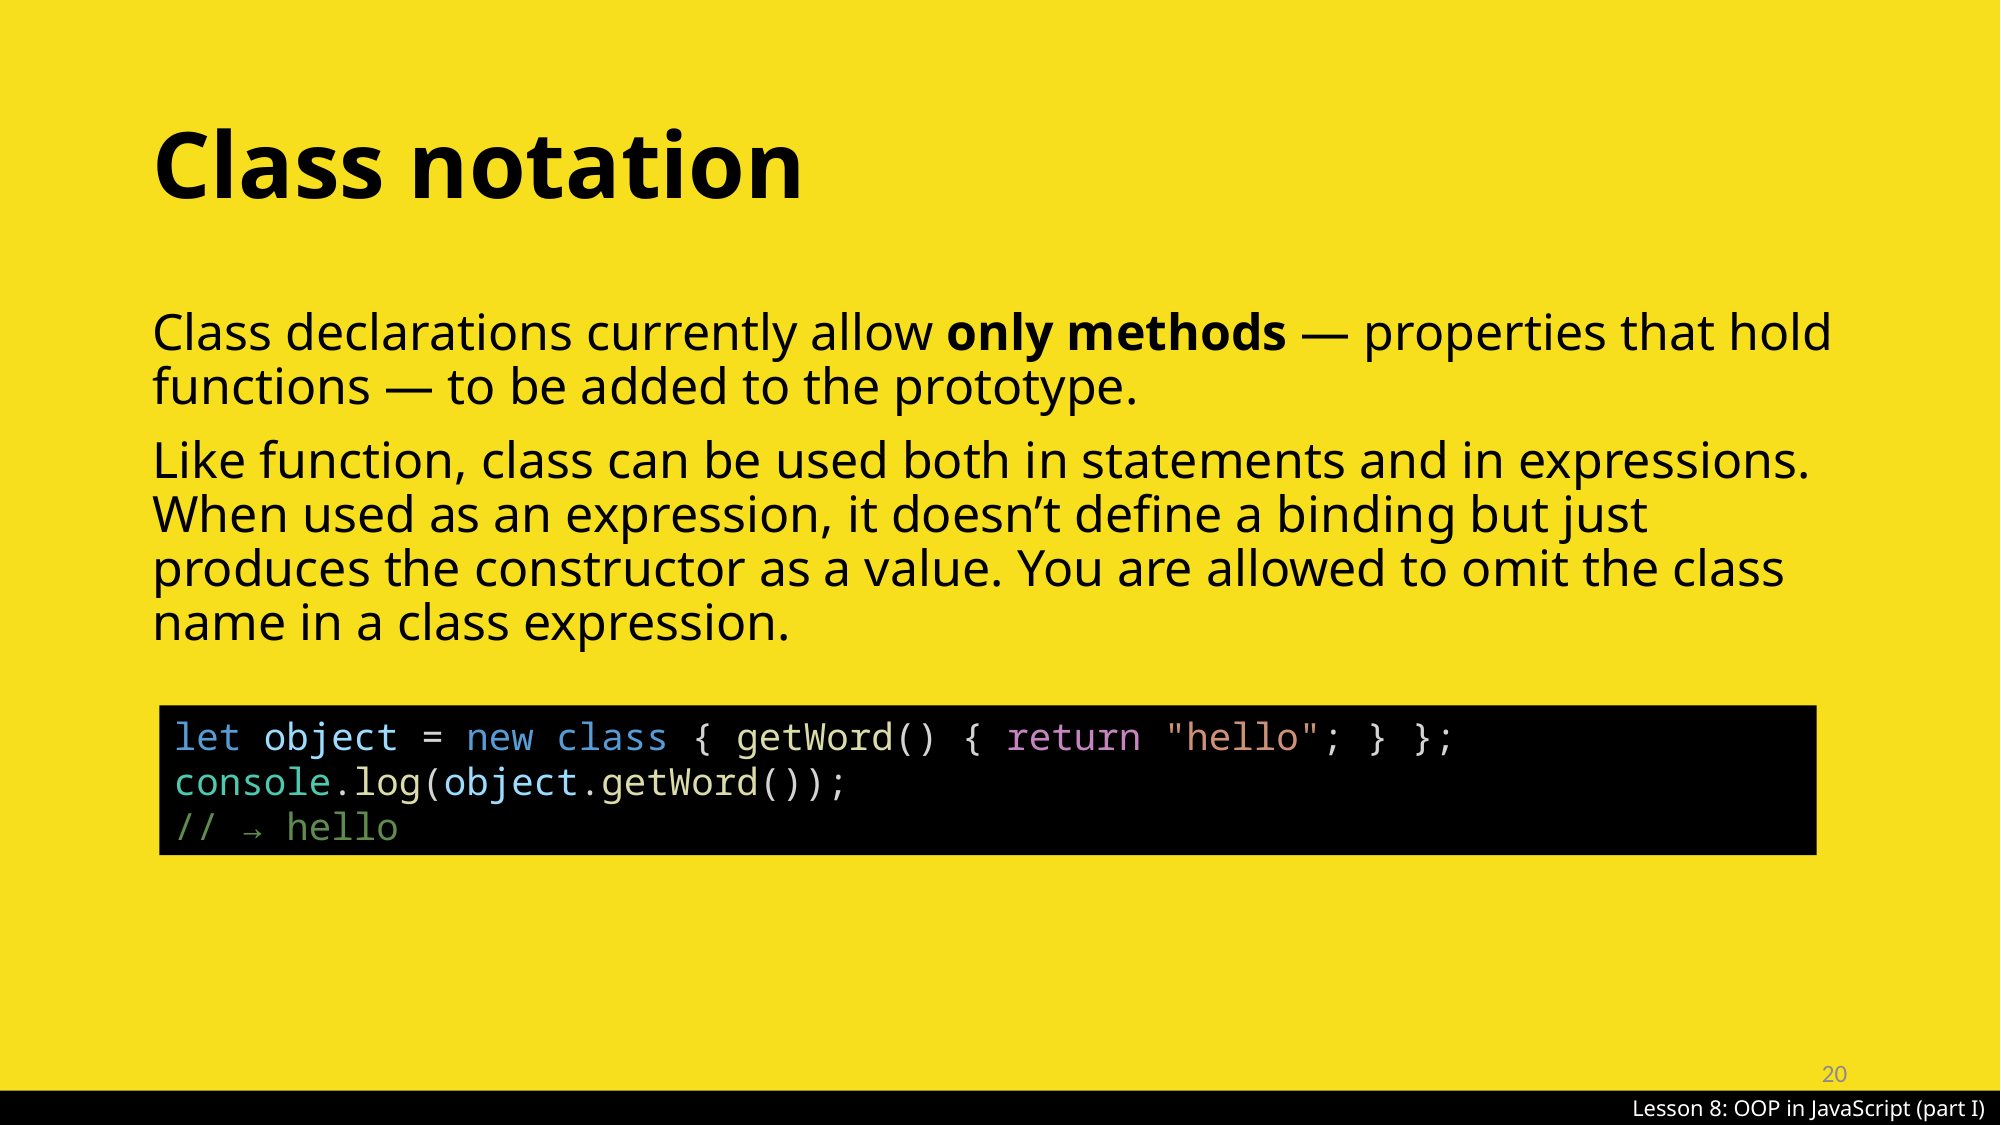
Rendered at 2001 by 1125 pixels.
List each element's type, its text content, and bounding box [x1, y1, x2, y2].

slide_number 20 [1412, 1042, 1863, 1086]
title Class notation [137, 59, 1863, 278]
list Class declarations currently allow only methods — properties that hold functions — to be added to the prototype. Like function, class can be used both in statements and in expressions. When used as an expression, it doesn’t define a binding but just produces the constructor as a value. You are allowed to omit the class name in a class expression. [137, 299, 1863, 686]
text_box let object = new class { getWord() { return "hello"; } }; console.log(object.getWord()); // → hello [159, 705, 1817, 856]
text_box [0, 1086, 2000, 1125]
